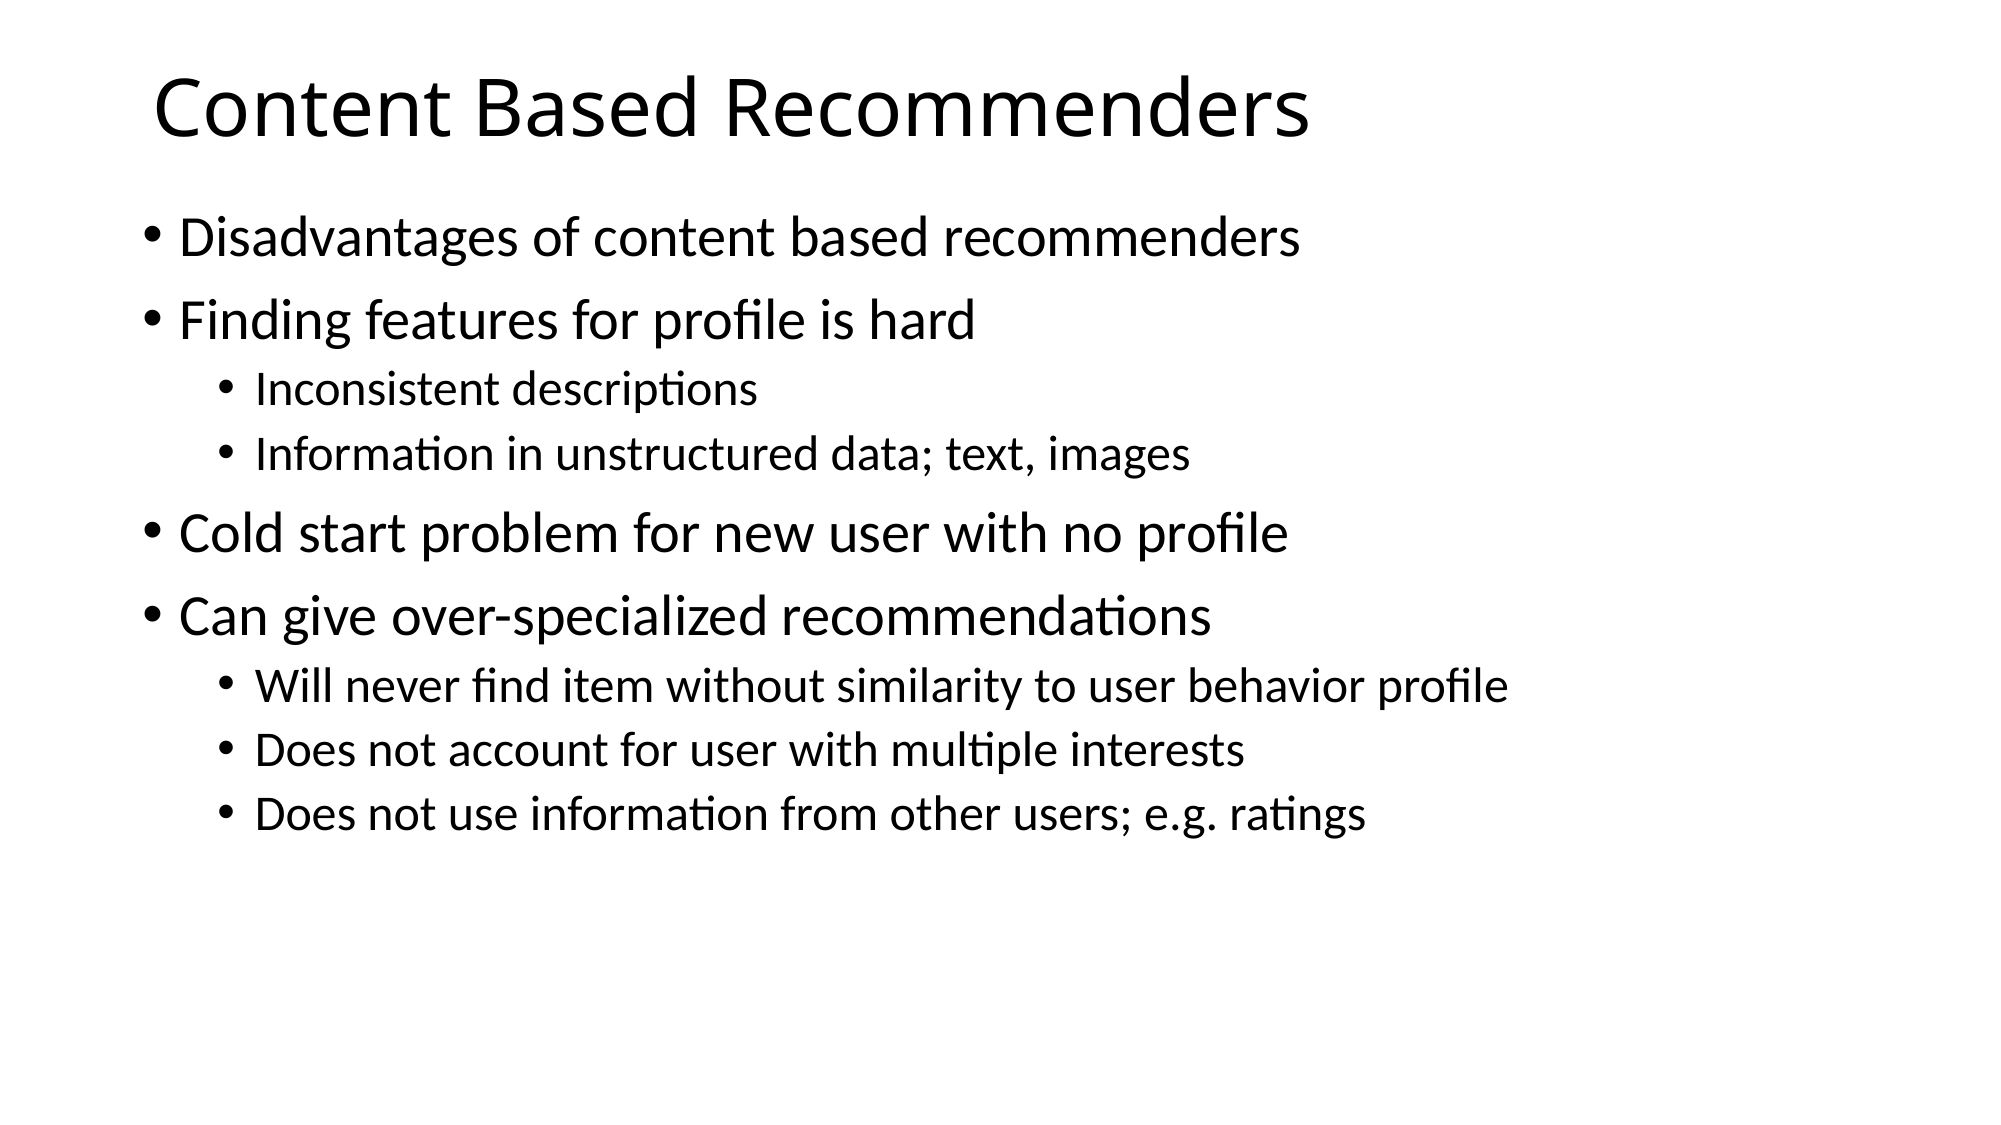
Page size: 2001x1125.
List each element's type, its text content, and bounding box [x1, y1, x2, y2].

list Disadvantages of content based recommenders Finding features for profile is hard Inconsistent descriptions Information in unstructured data; text, images Cold start problem for new user with no profile Can give over-specialized recommendations Will never find item without similarity to user behavior profile Does not account for user with multiple interests Does not use information from other users; e.g. ratings [127, 198, 1853, 1092]
title Content Based Recommenders [137, 59, 1863, 162]
